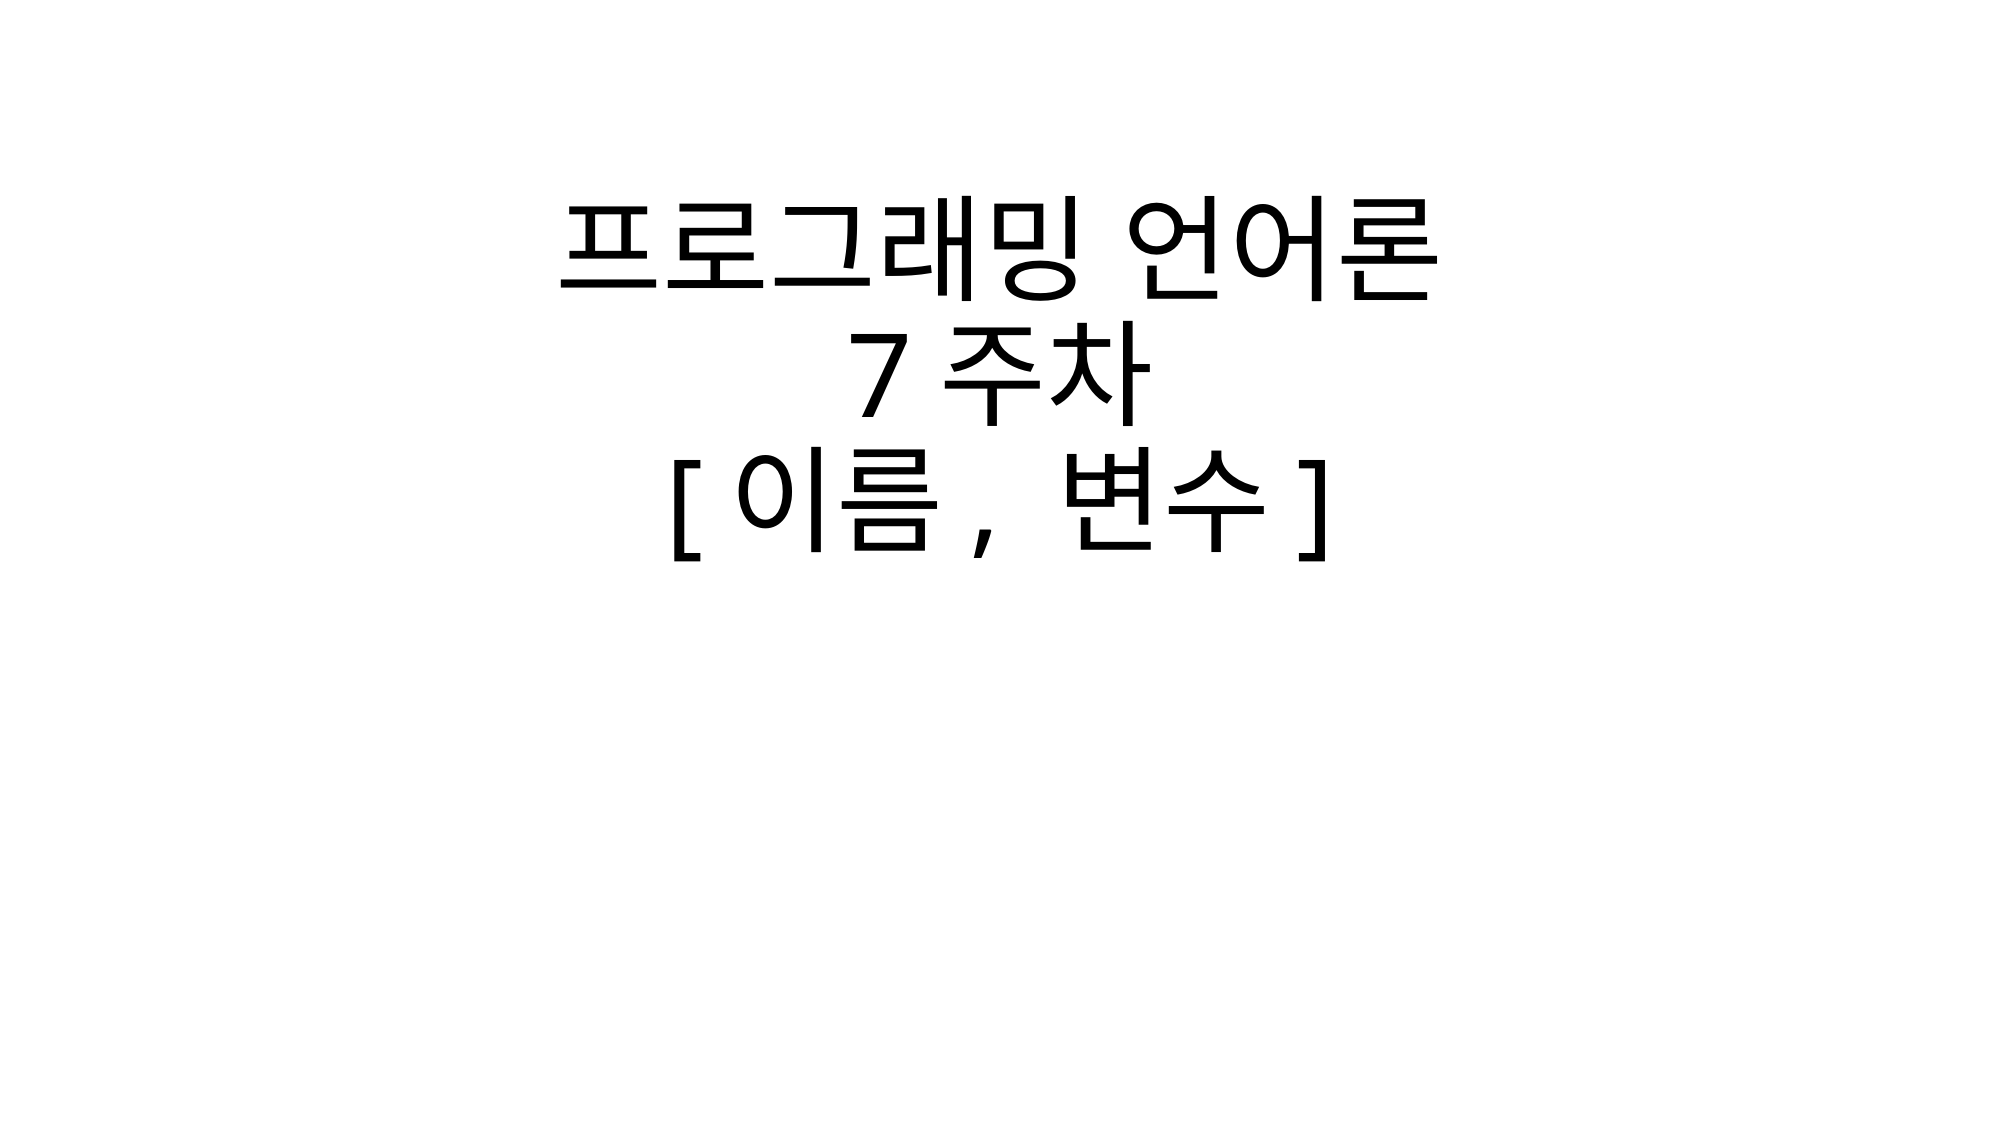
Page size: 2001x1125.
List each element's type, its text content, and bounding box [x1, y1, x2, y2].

title 프로그래밍 언어론 7주차 [이름, 변수] [249, 184, 1750, 576]
